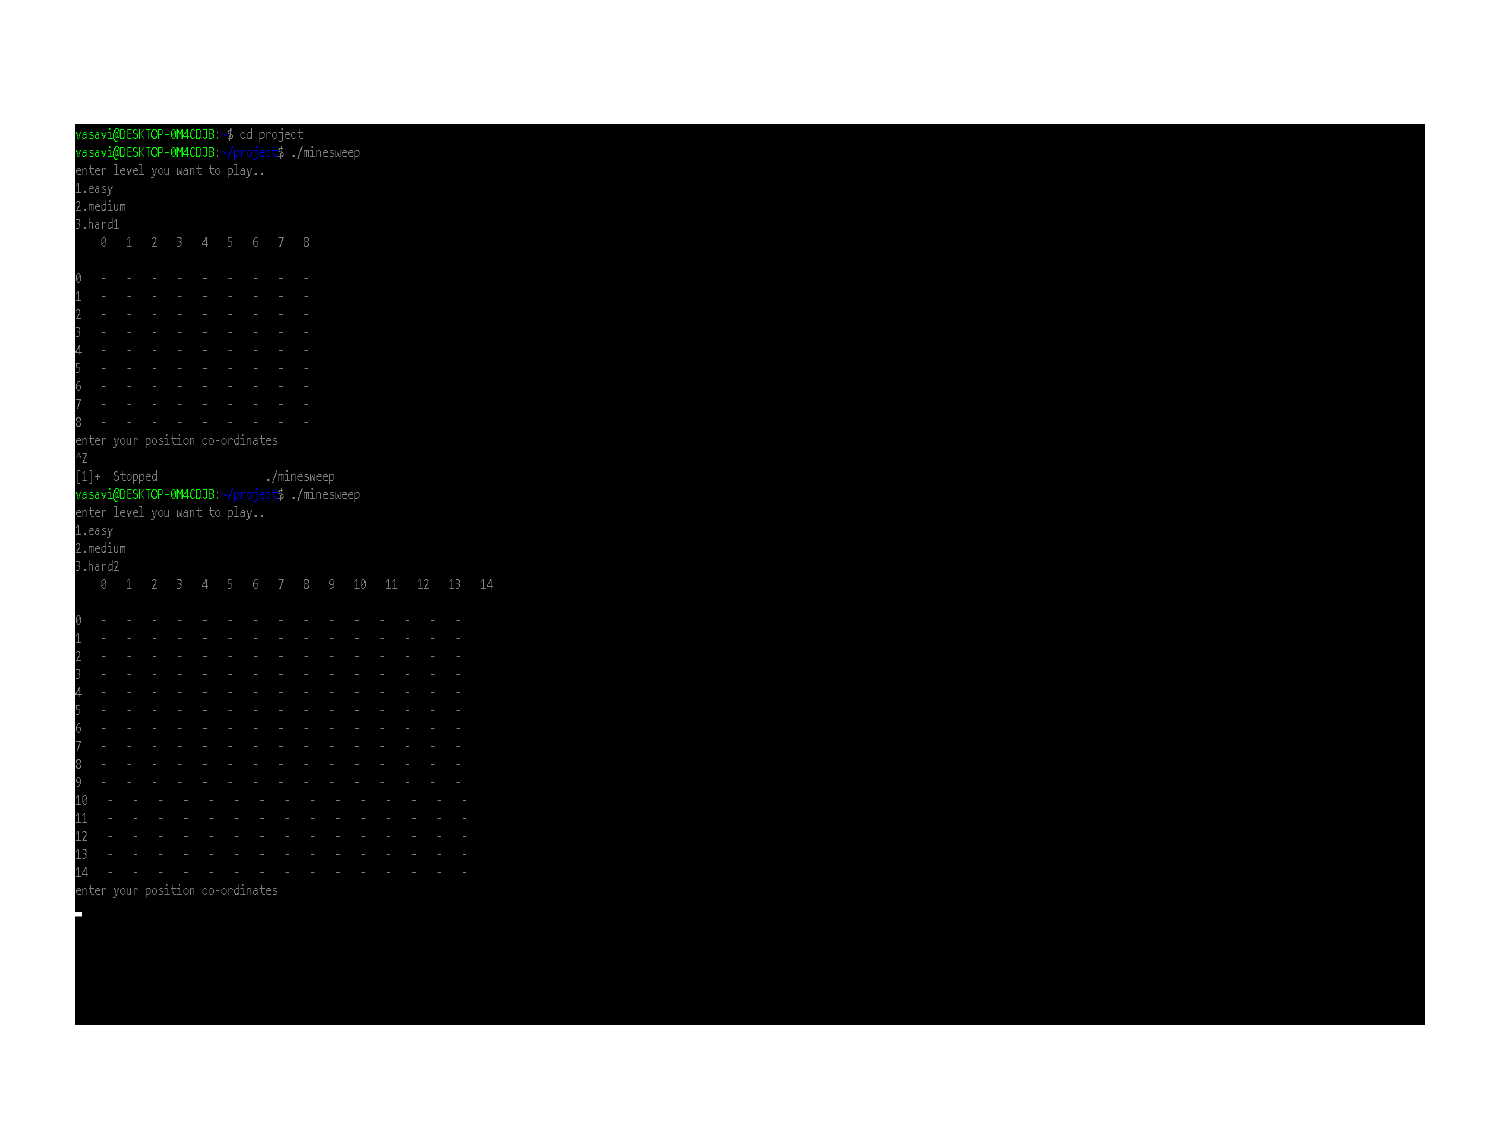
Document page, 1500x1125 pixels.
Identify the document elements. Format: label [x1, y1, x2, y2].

list [74, 124, 1426, 1026]
